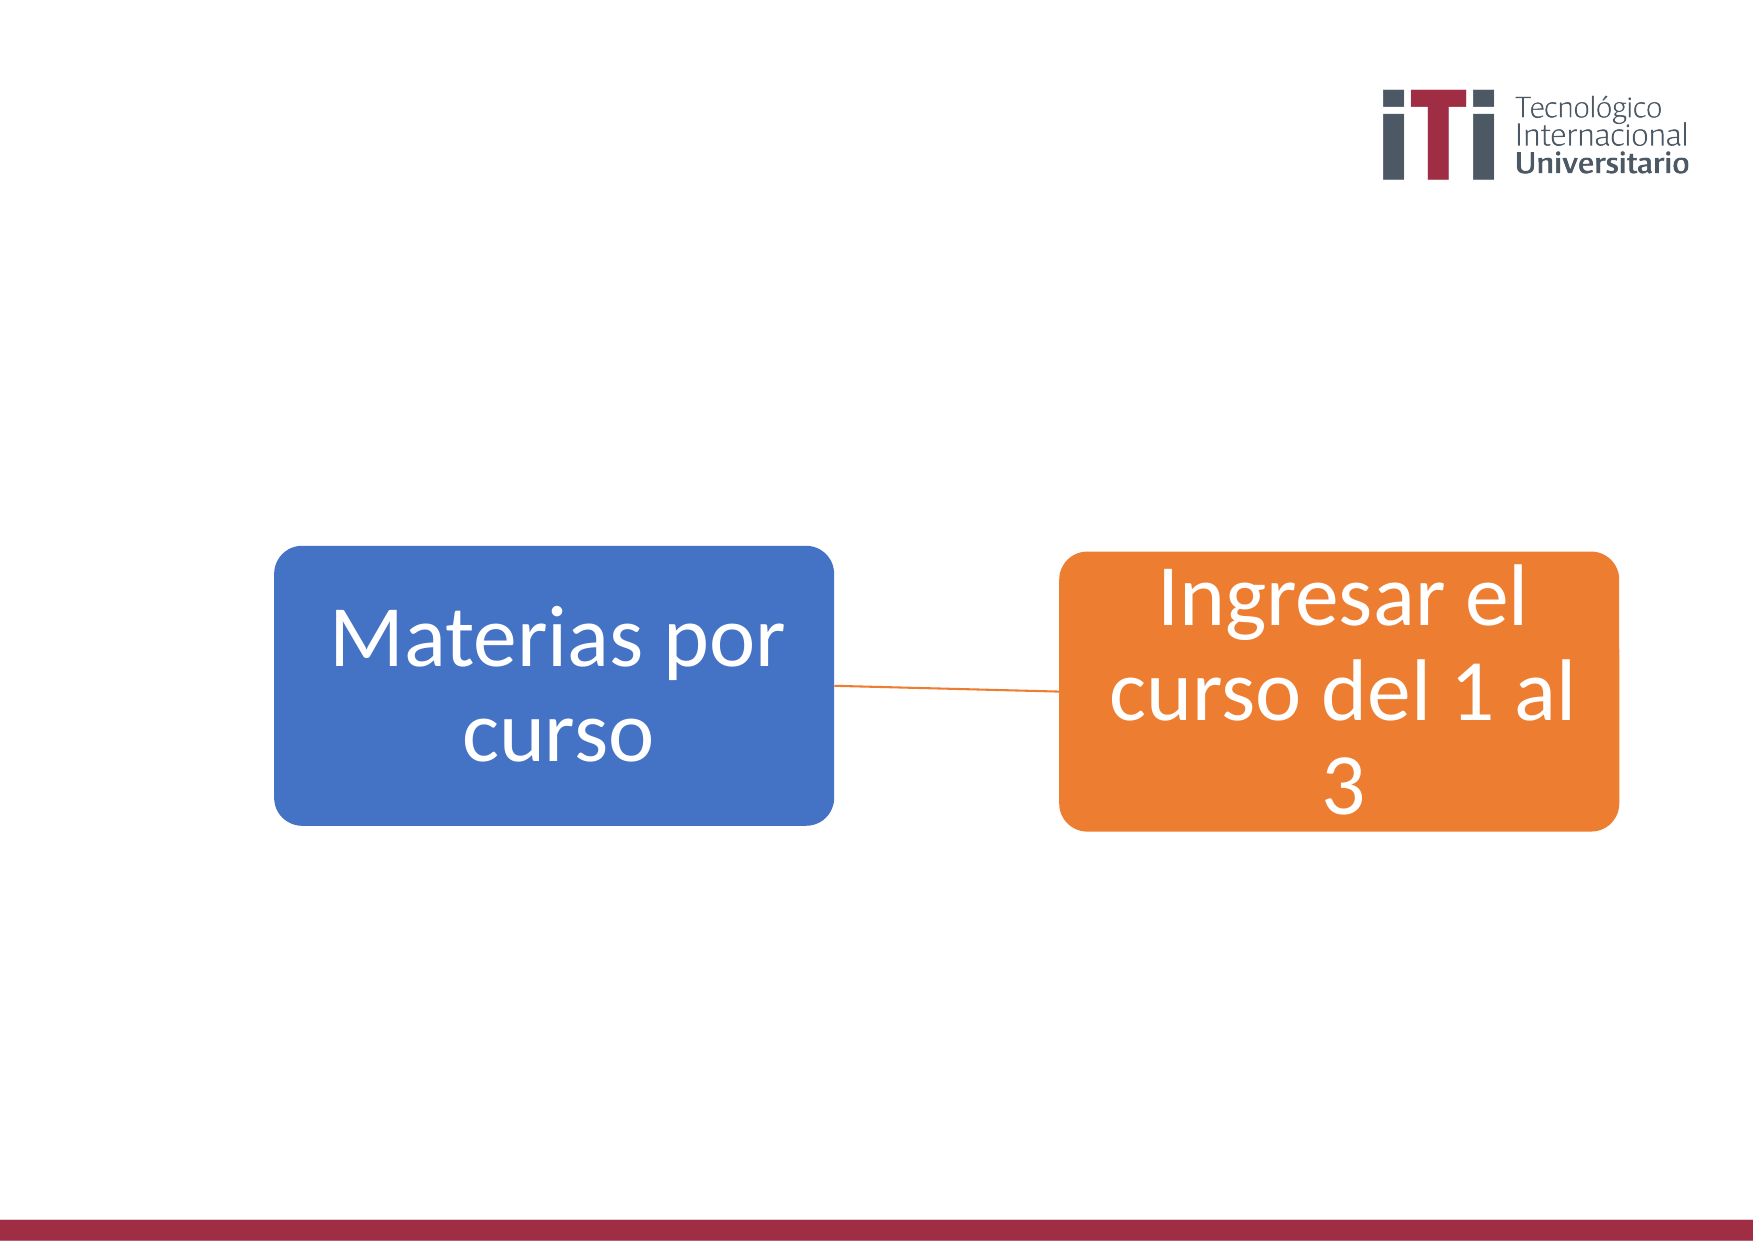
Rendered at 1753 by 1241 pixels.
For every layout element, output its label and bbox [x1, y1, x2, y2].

text_box [274, 199, 1620, 1188]
picture [0, 0, 1753, 1241]
